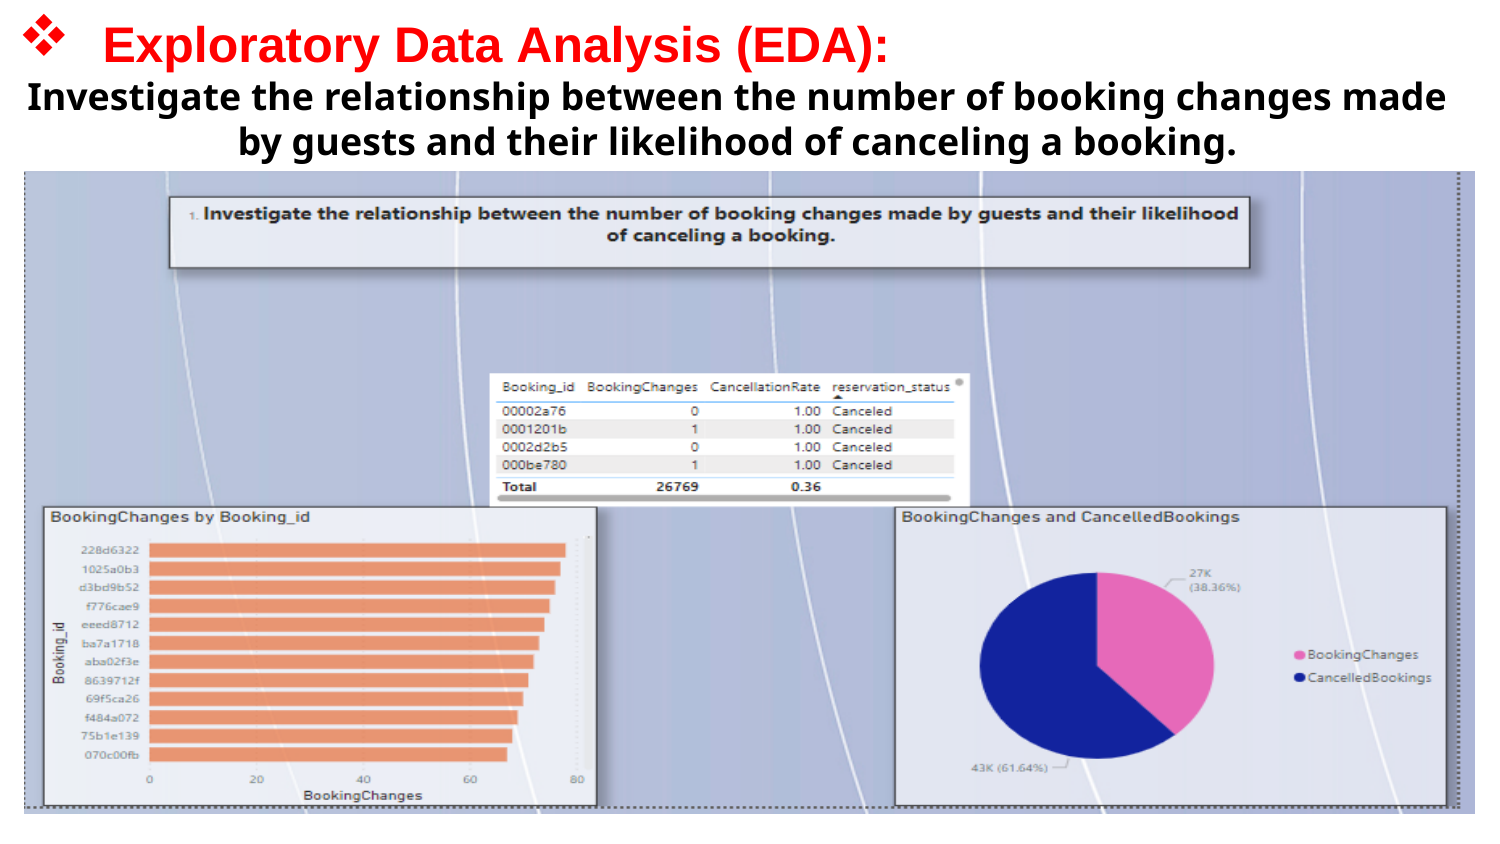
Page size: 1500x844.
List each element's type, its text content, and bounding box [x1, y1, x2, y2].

text_box Exploratory Data Analysis (EDA): Investigate the relationship between the number of booking changes made by guests and their likelihood of canceling a booking. [0, 5, 1475, 170]
picture [24, 171, 1476, 815]
